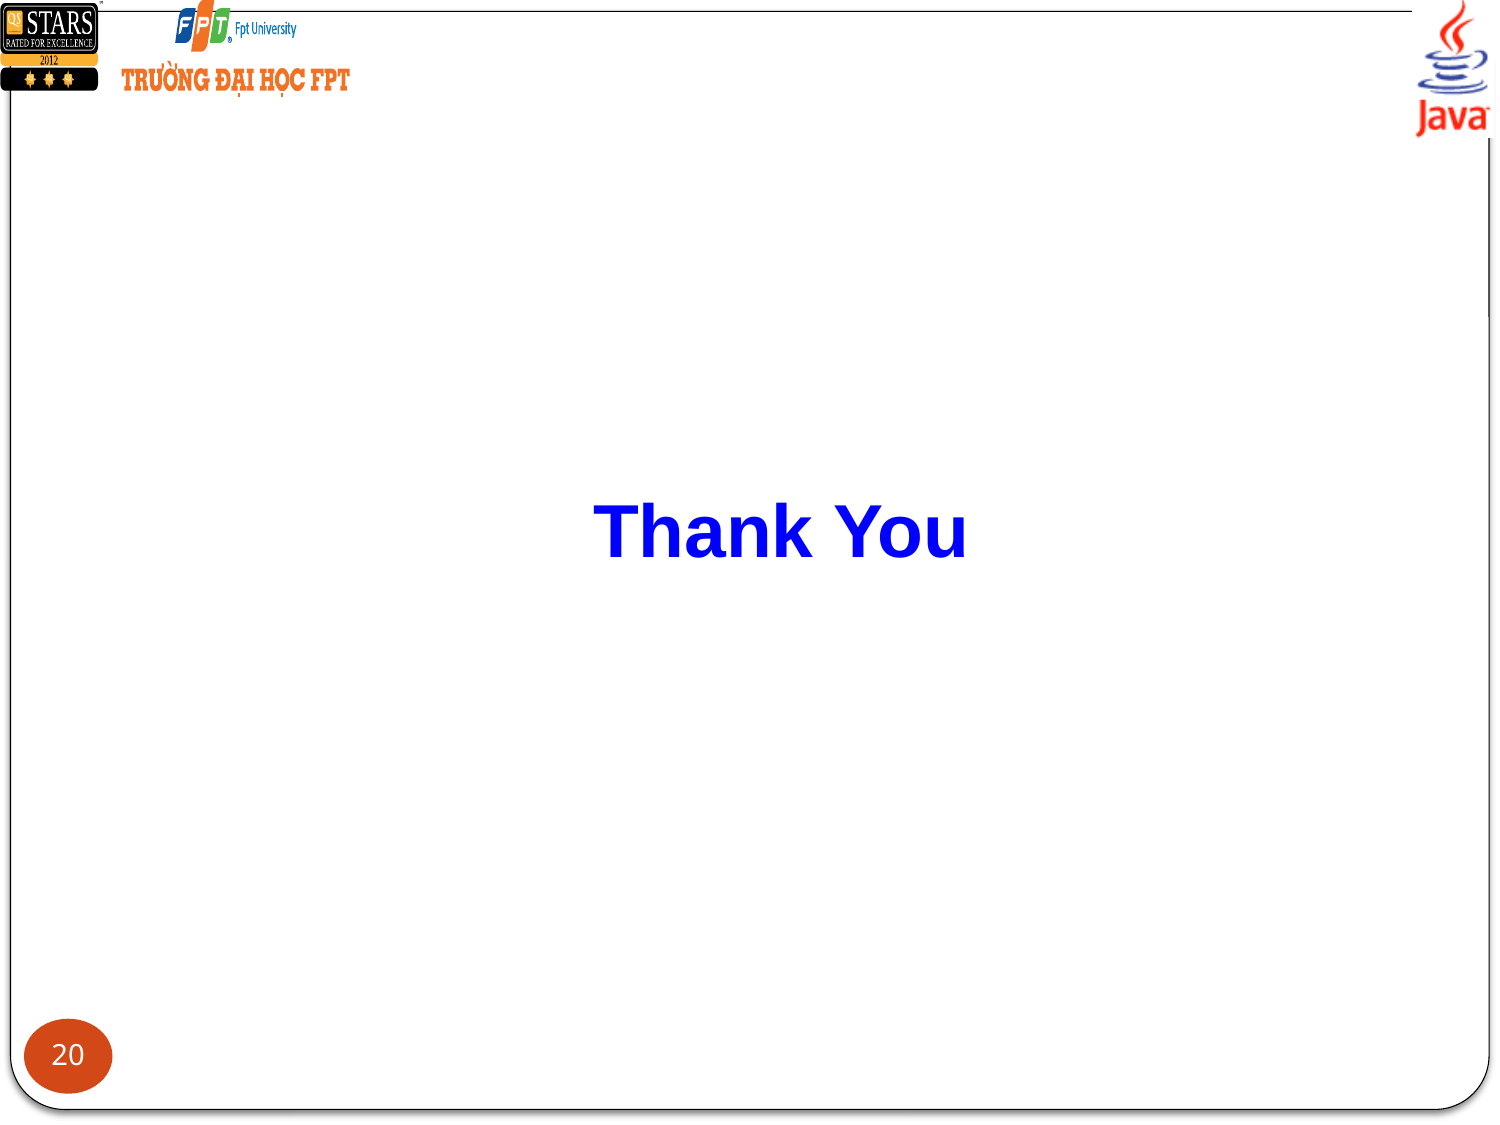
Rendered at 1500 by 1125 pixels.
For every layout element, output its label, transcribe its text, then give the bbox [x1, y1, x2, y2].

picture [1412, 0, 1494, 138]
footer [150, 1074, 800, 1113]
slide_number 20 [23, 1018, 113, 1094]
title Thank You [150, 474, 1413, 588]
